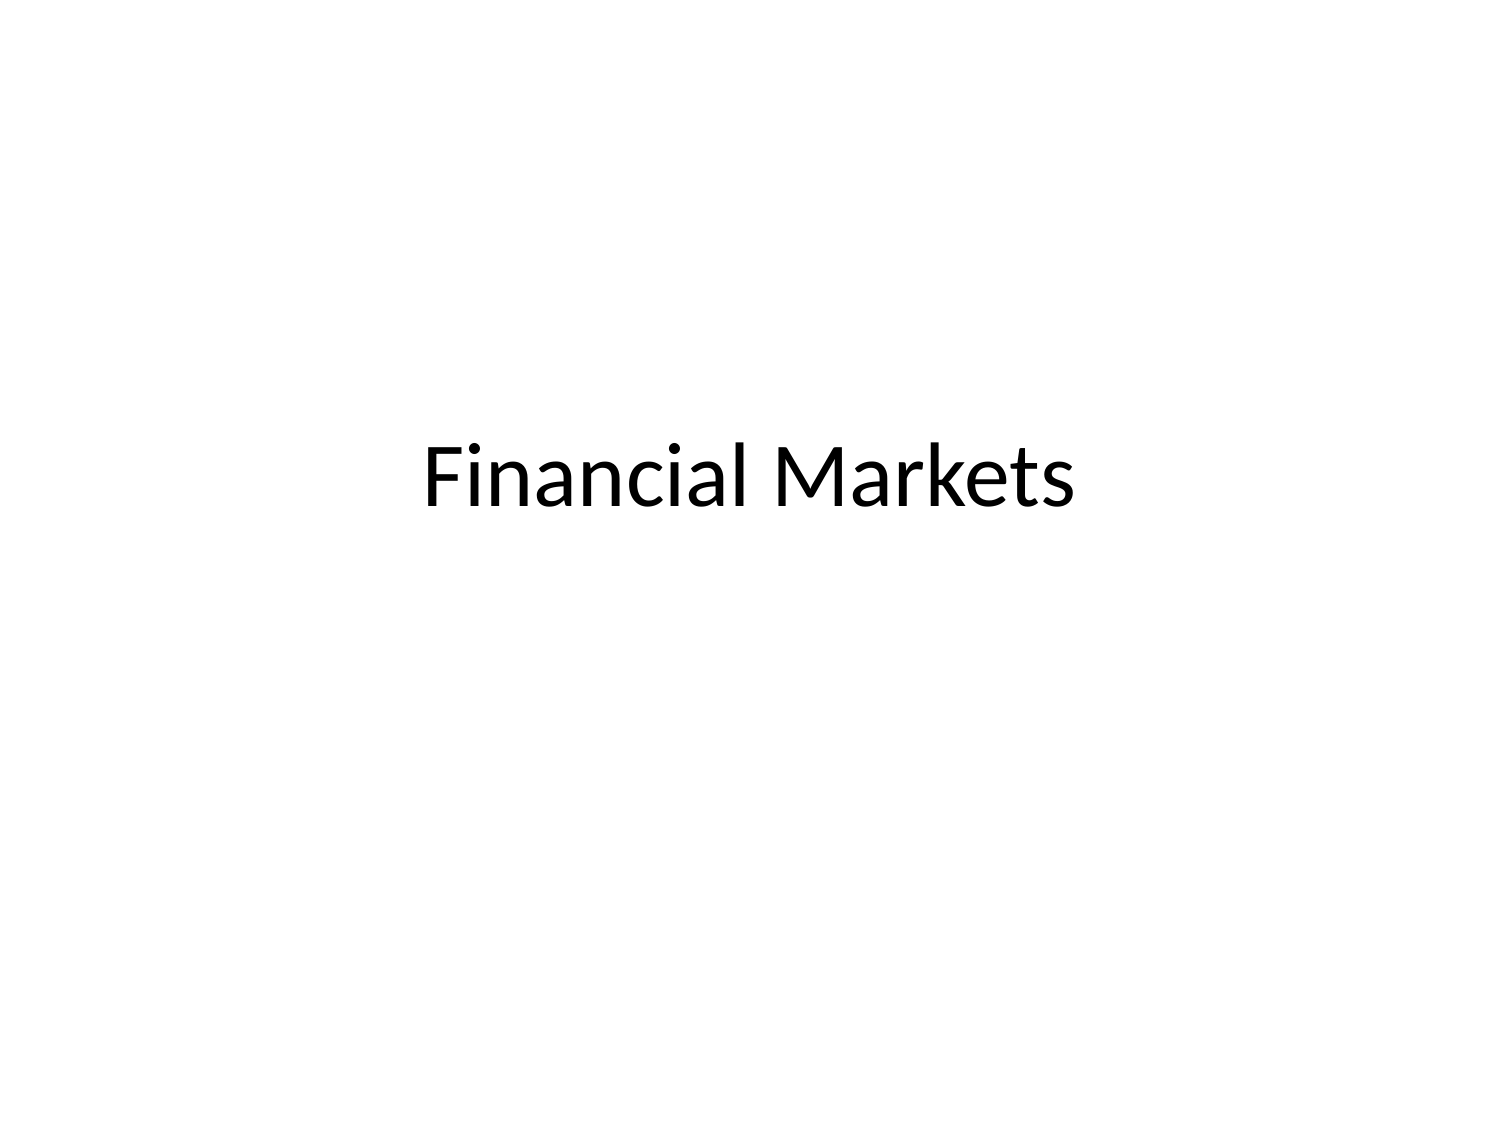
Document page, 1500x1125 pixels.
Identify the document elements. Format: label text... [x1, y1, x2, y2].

title Financial Markets [112, 349, 1388, 591]
